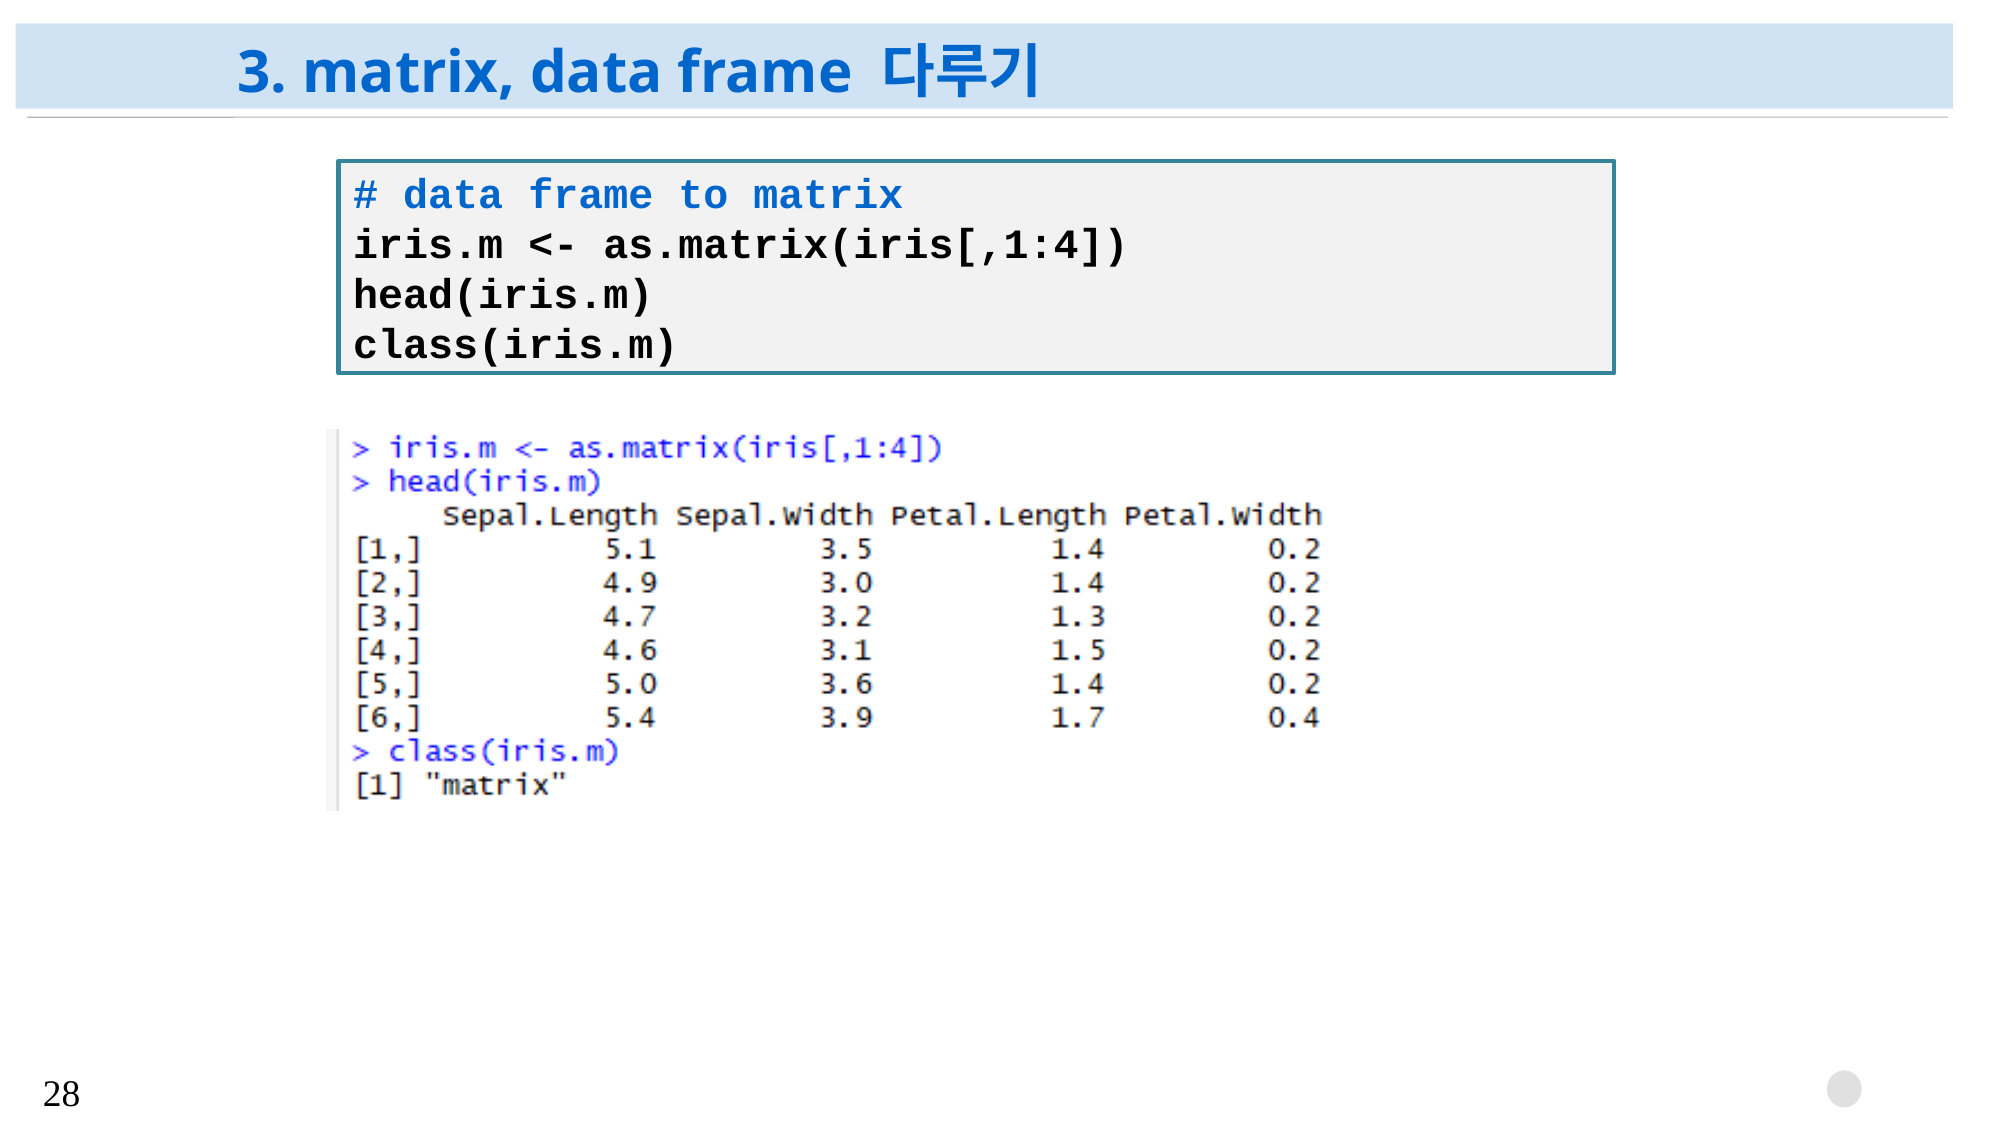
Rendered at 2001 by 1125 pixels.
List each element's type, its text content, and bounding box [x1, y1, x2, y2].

picture [326, 429, 1365, 811]
text_box # data frame to matrix iris.m <- as.matrix(iris[,1:4]) head(iris.m) class(iris.m) [336, 159, 1616, 375]
text_box [1826, 1070, 1862, 1108]
title 3. matrix, data frame 다루기 [222, 25, 1733, 114]
